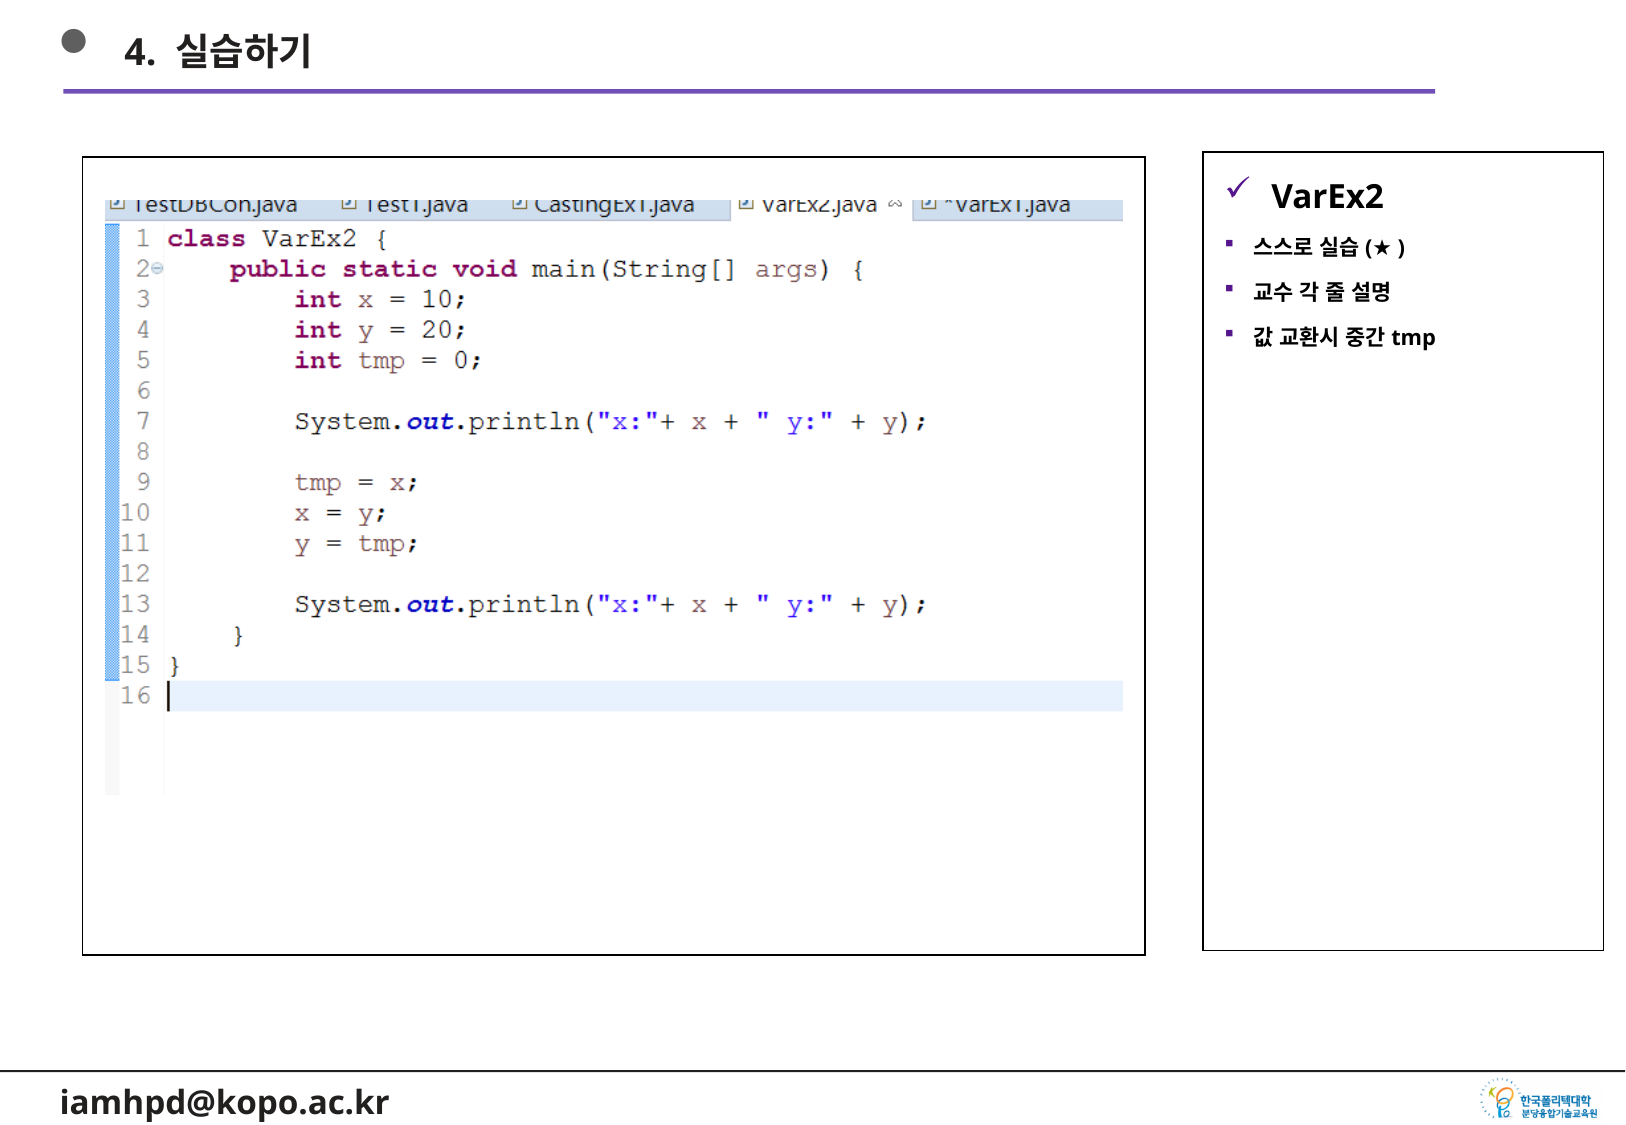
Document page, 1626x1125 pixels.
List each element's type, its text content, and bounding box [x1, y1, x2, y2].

text_box VarEx2 스스로 실습(★ ) 교수 각 줄 설명 값 교환시 중간tmp [1203, 152, 1604, 951]
text_box 4. 실습하기 [109, 20, 943, 93]
picture [1476, 1073, 1604, 1125]
picture [104, 199, 1124, 795]
text_box [82, 156, 1146, 956]
